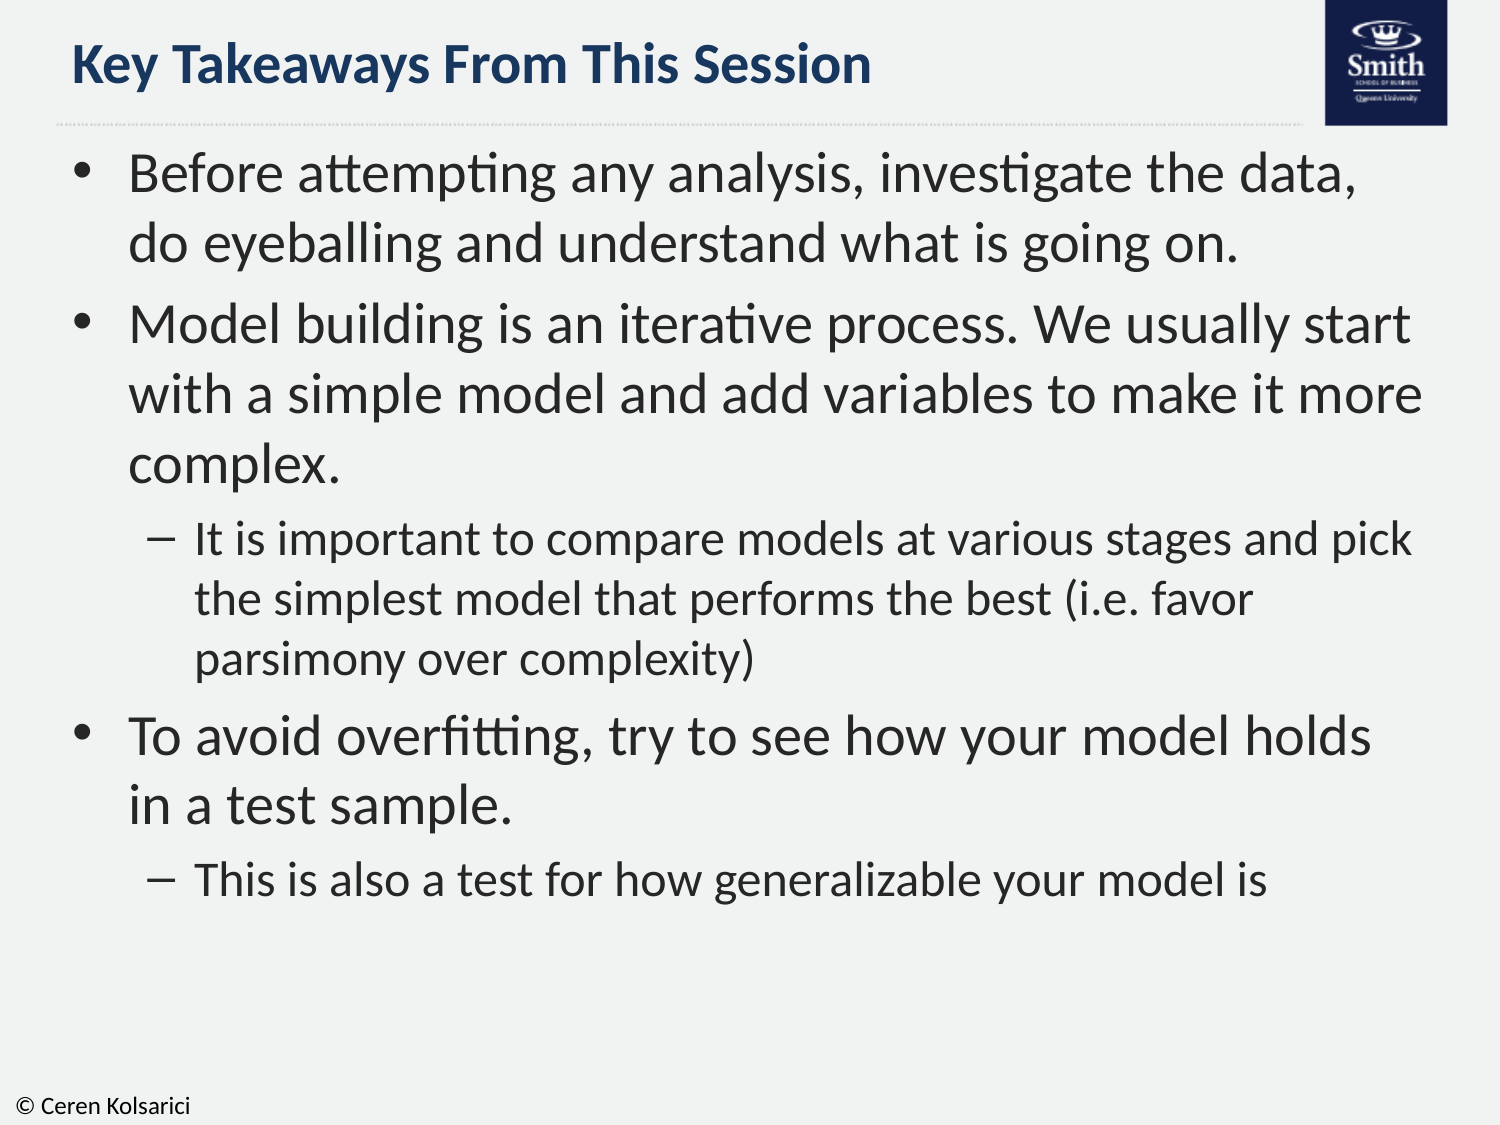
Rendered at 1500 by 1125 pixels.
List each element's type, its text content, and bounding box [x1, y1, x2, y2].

footer © Ceren Kolsarici [0, 1082, 811, 1125]
title Key Takeaways From This Session [57, 7, 1288, 114]
list Before attempting any analysis, investigate the data, do eyeballing and understand what is going on. Model building is an iterative process. We usually start with a simple model and add variables to make it more complex. It is important to compare models at various stages and pick the simplest model that performs the best (i.e. favor parsimony over complexity) To avoid overfitting, try to see how your model holds in a test sample. This is also a test for how generalizable your model is [57, 126, 1443, 1035]
